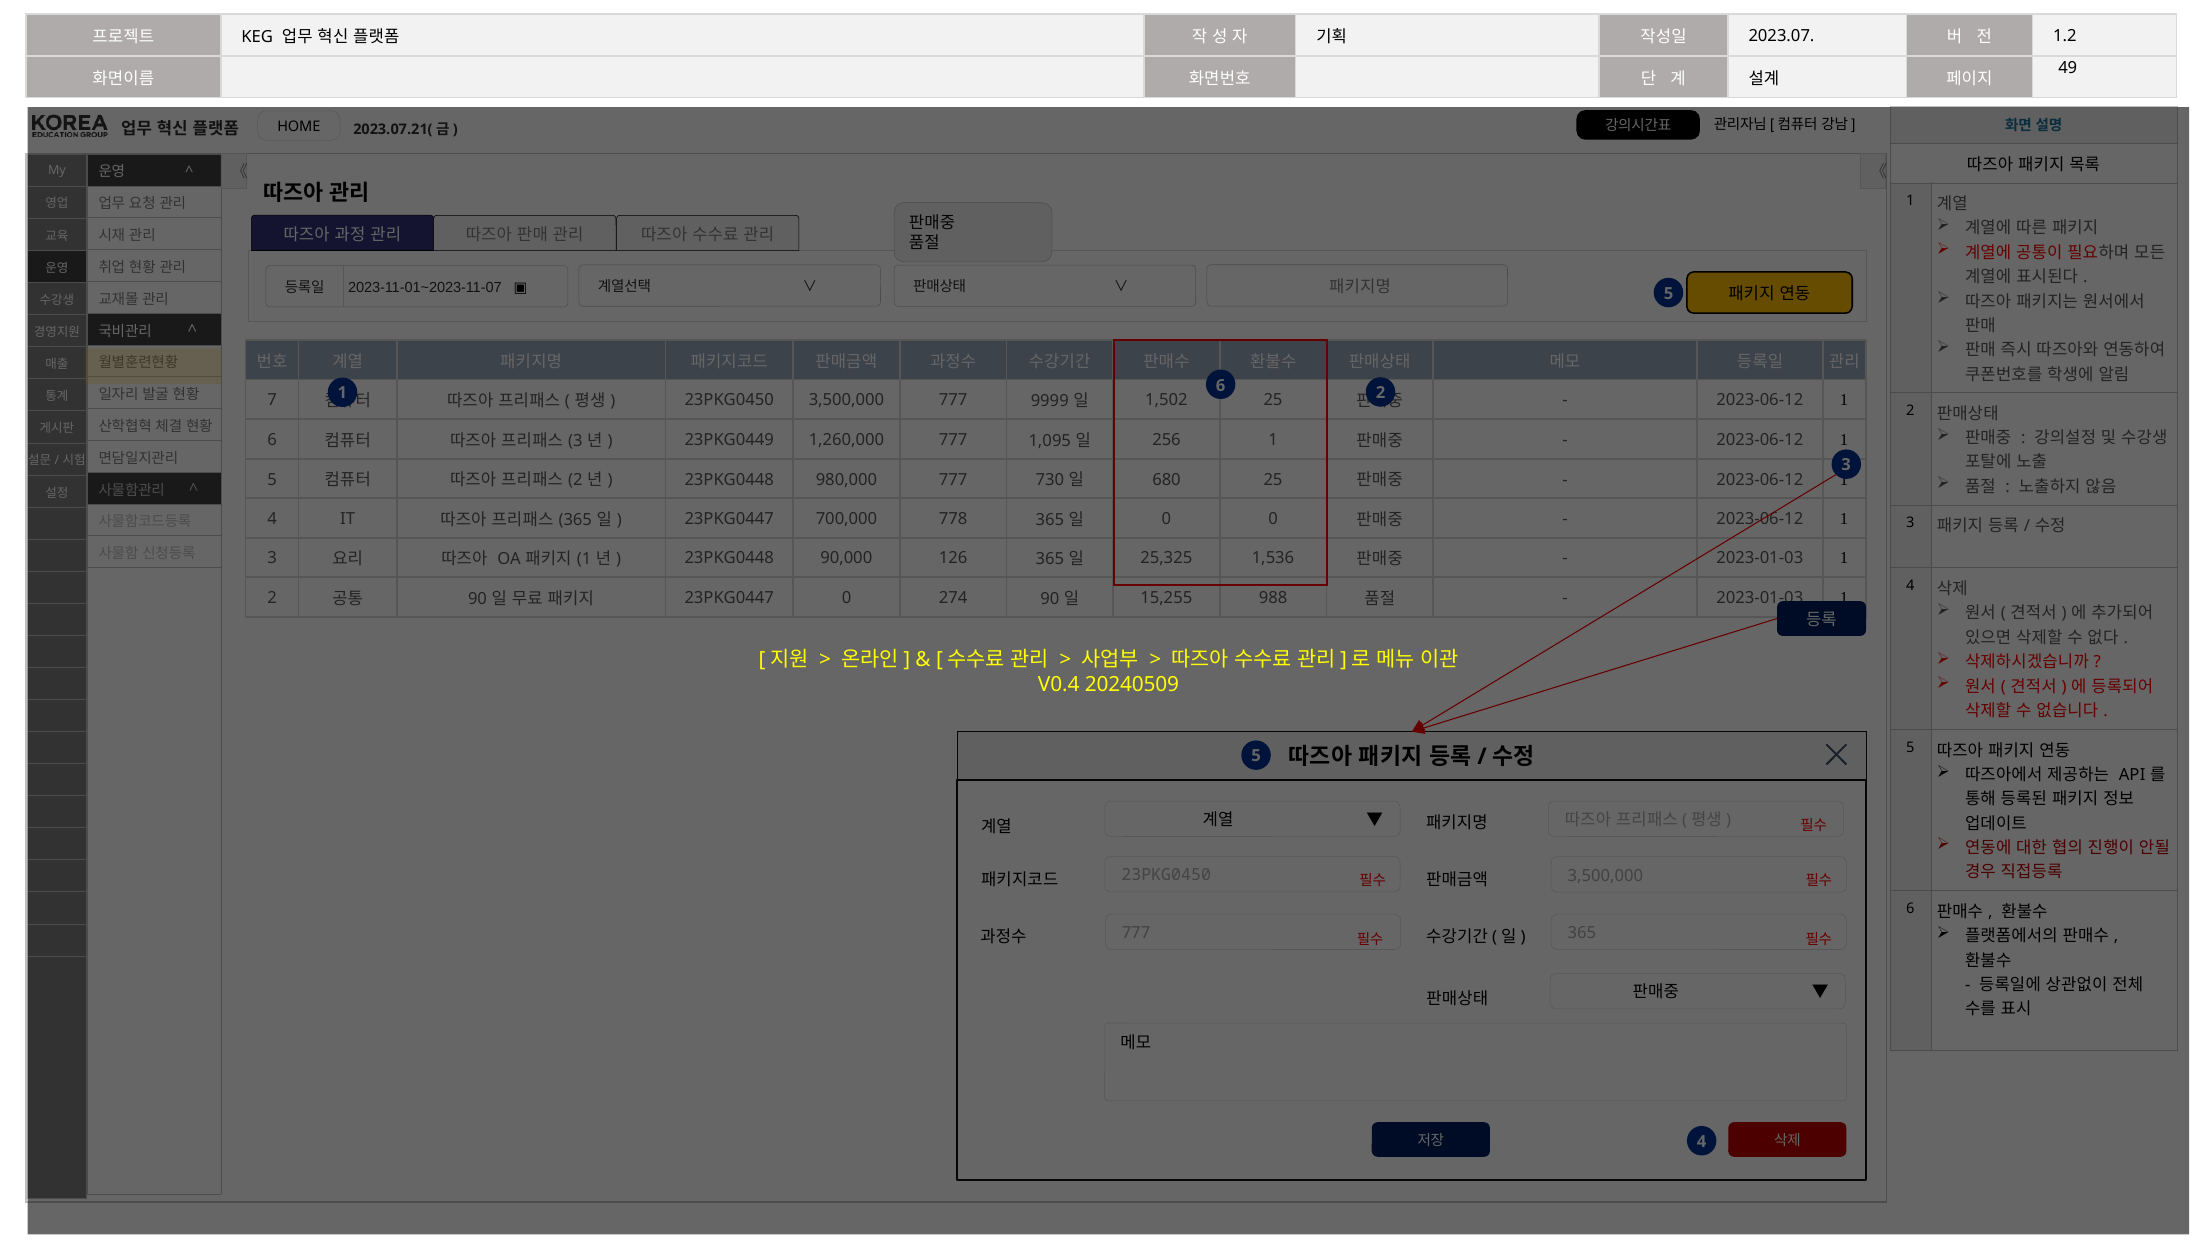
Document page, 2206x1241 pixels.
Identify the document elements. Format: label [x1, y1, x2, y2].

text_box [27, 107, 2190, 1235]
slide_number [2043, 56, 2152, 80]
